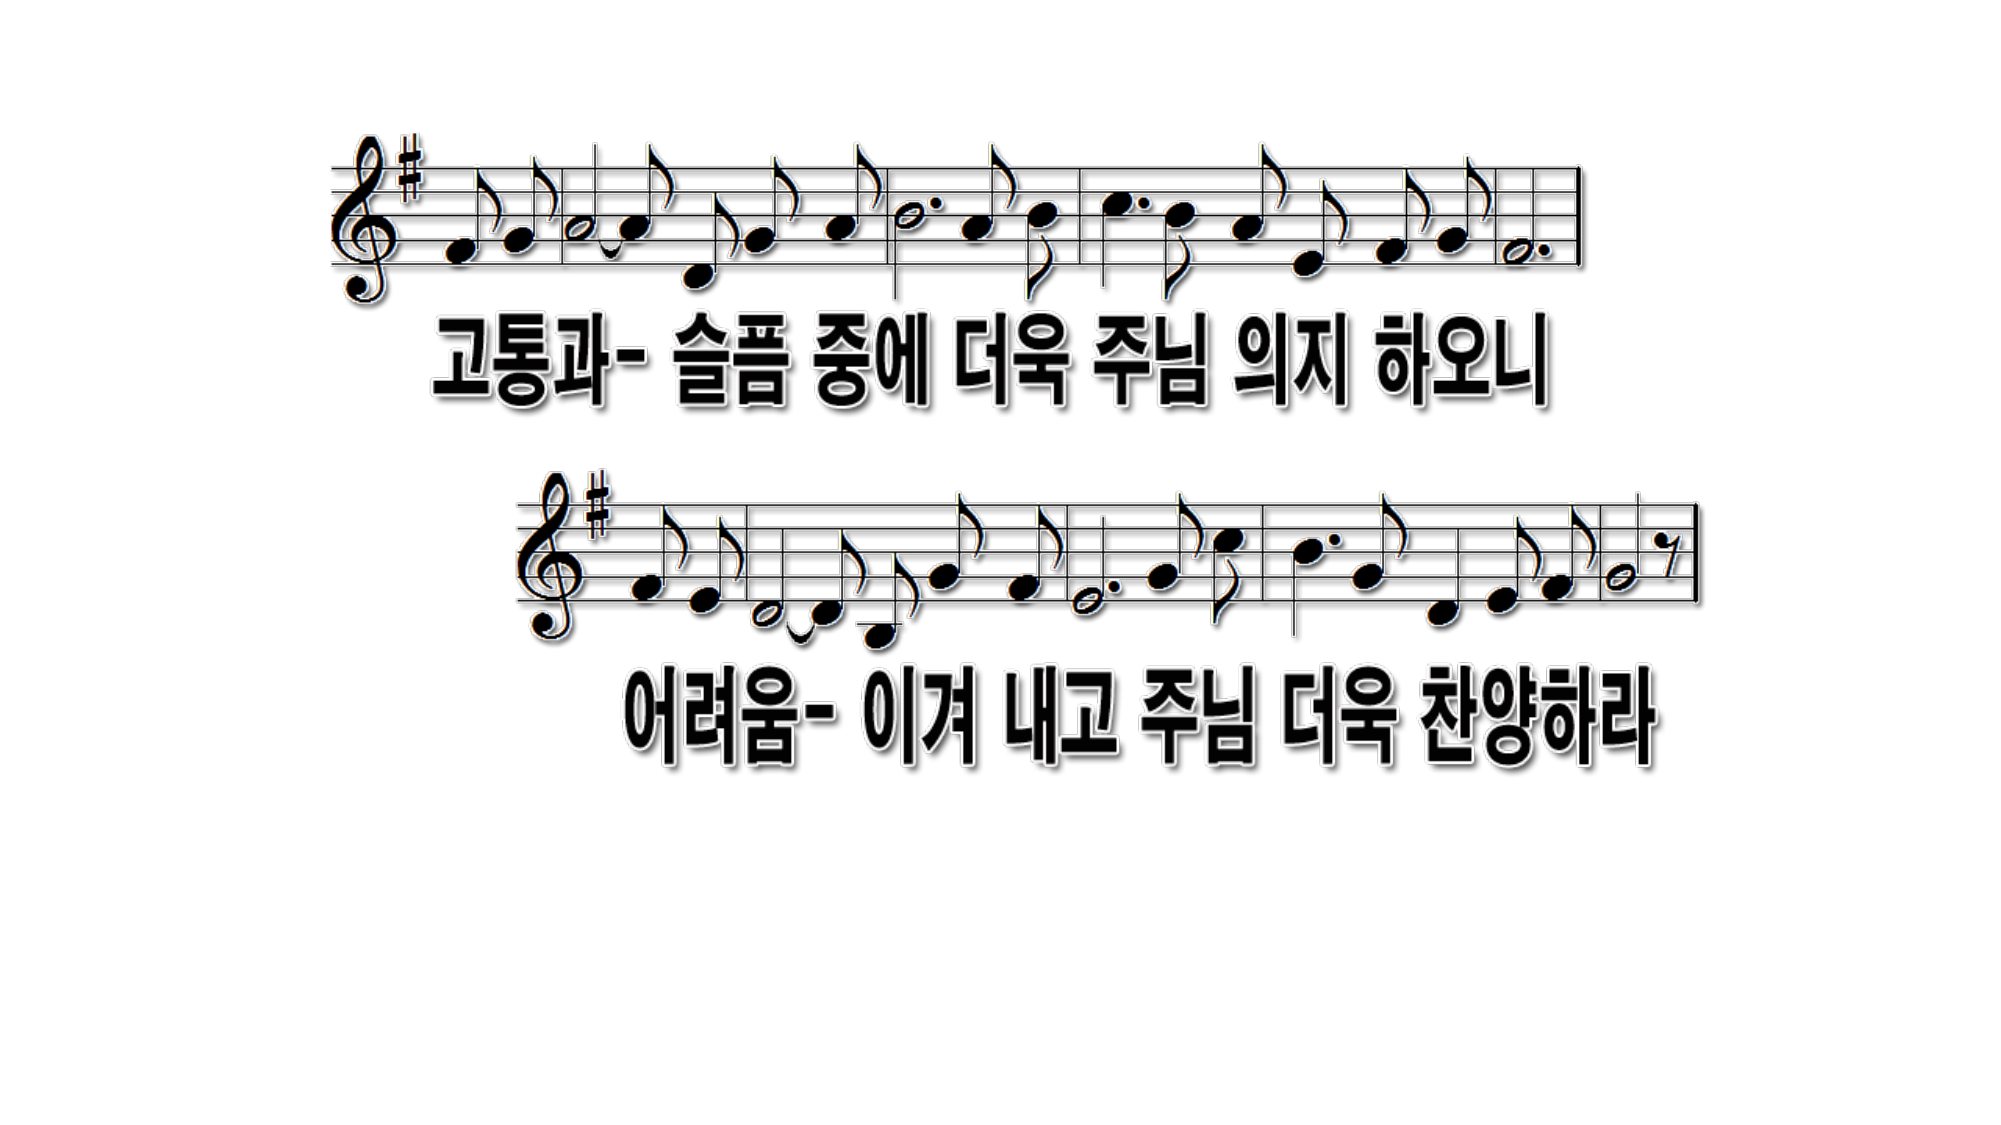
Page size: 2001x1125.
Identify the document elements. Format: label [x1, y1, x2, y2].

picture [249, 0, 1750, 835]
